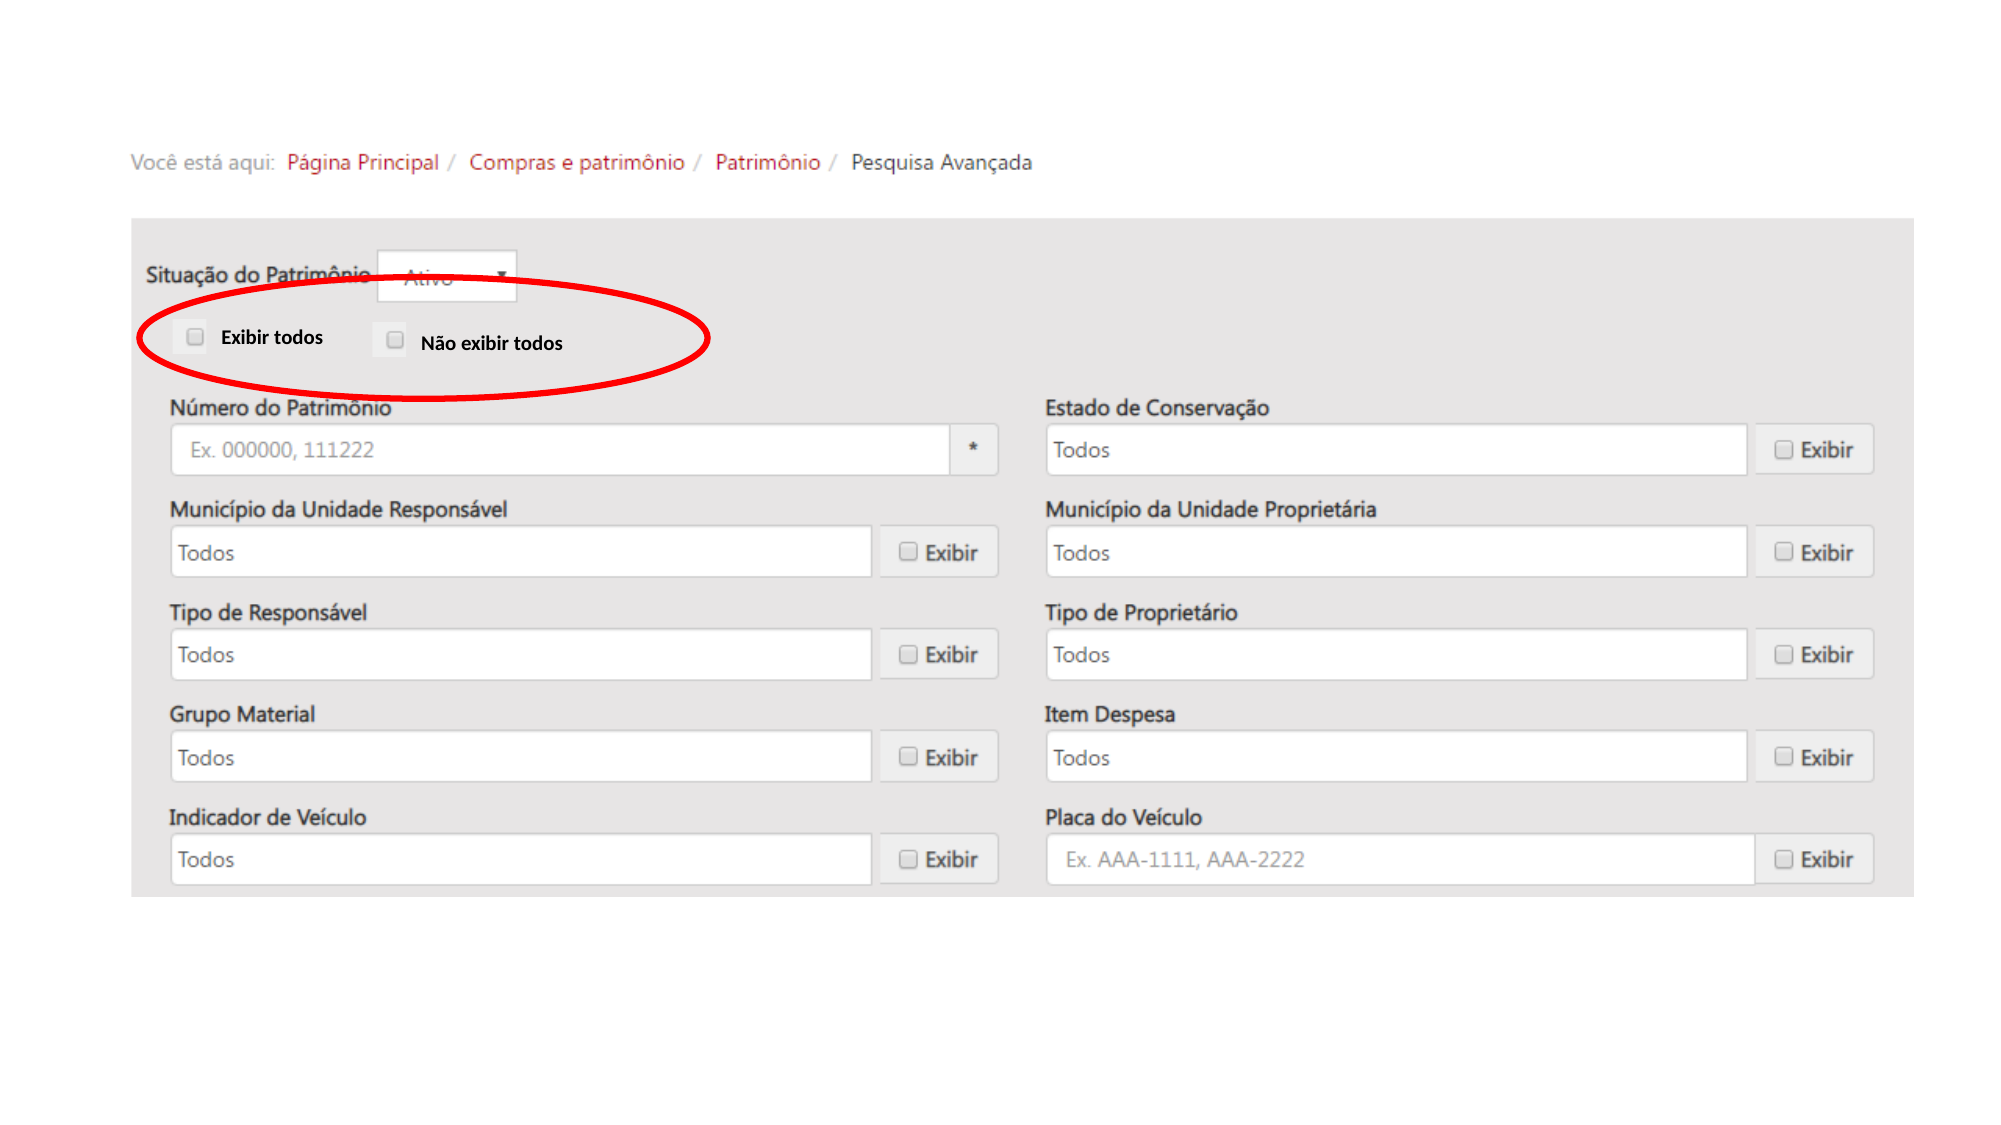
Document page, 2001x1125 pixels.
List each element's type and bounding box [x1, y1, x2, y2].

picture [116, 109, 1914, 897]
